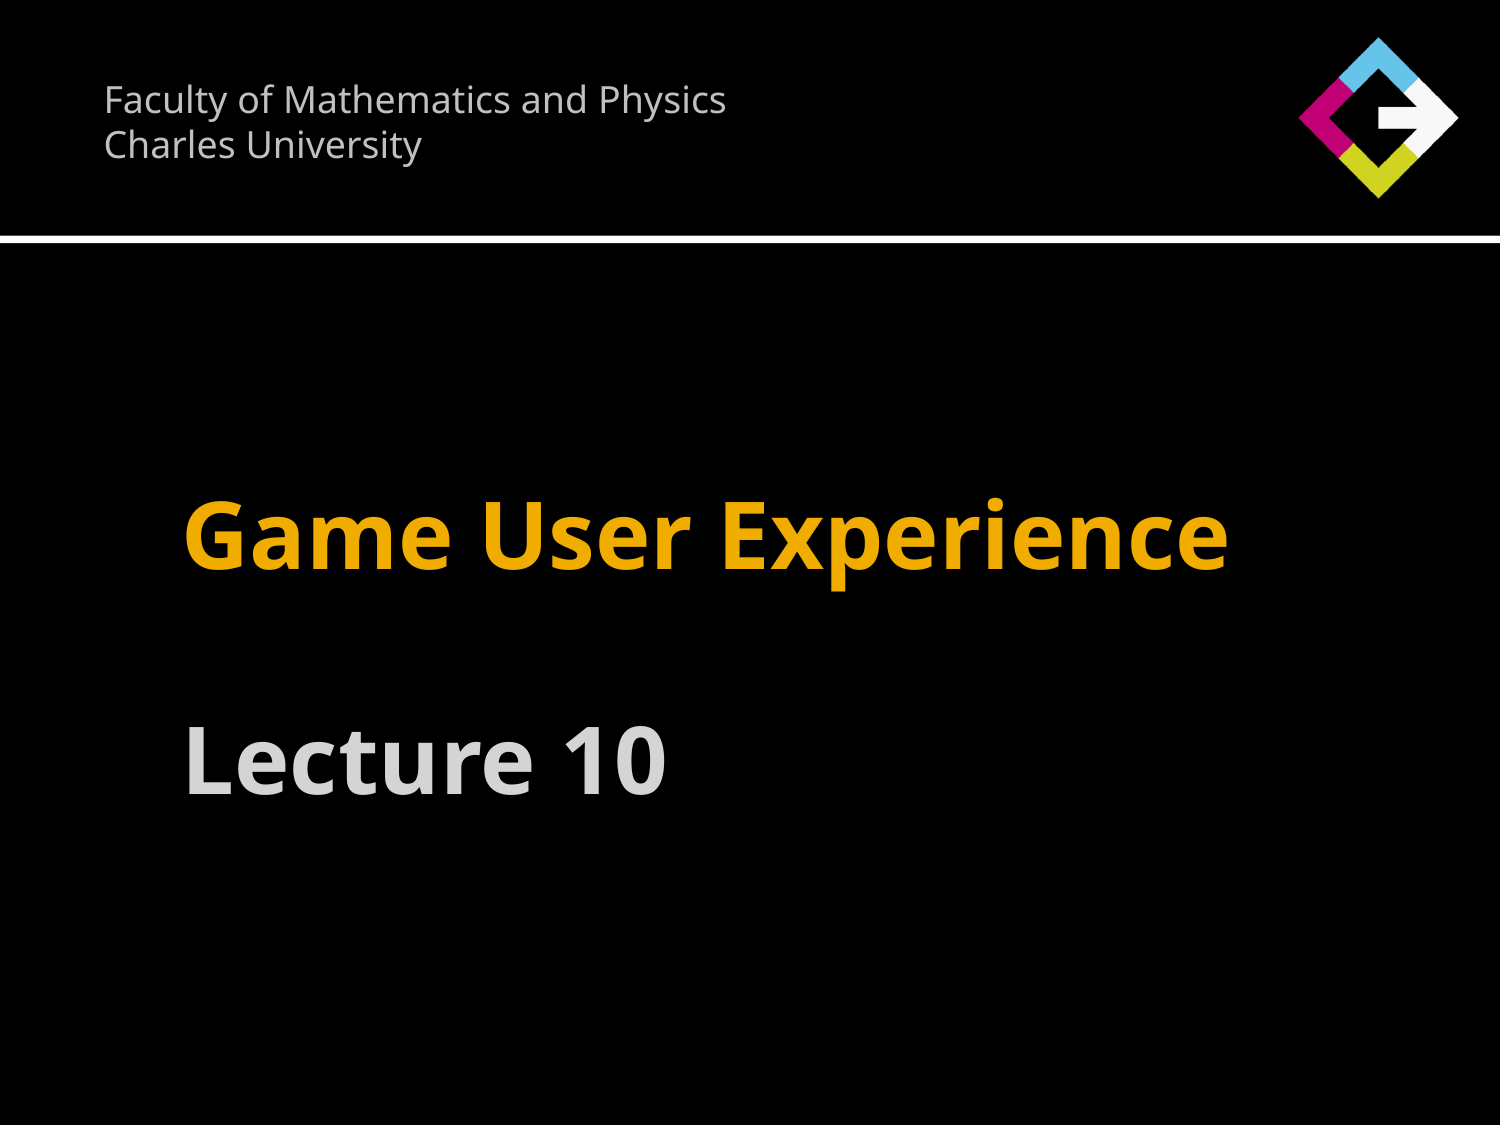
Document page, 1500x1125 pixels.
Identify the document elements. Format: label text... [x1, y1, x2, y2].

text_box Game User Experience Lecture 10 [166, 468, 1500, 902]
text_box Faculty of Mathematics and Physics Charles University [88, 7, 834, 236]
picture [1293, 34, 1464, 201]
